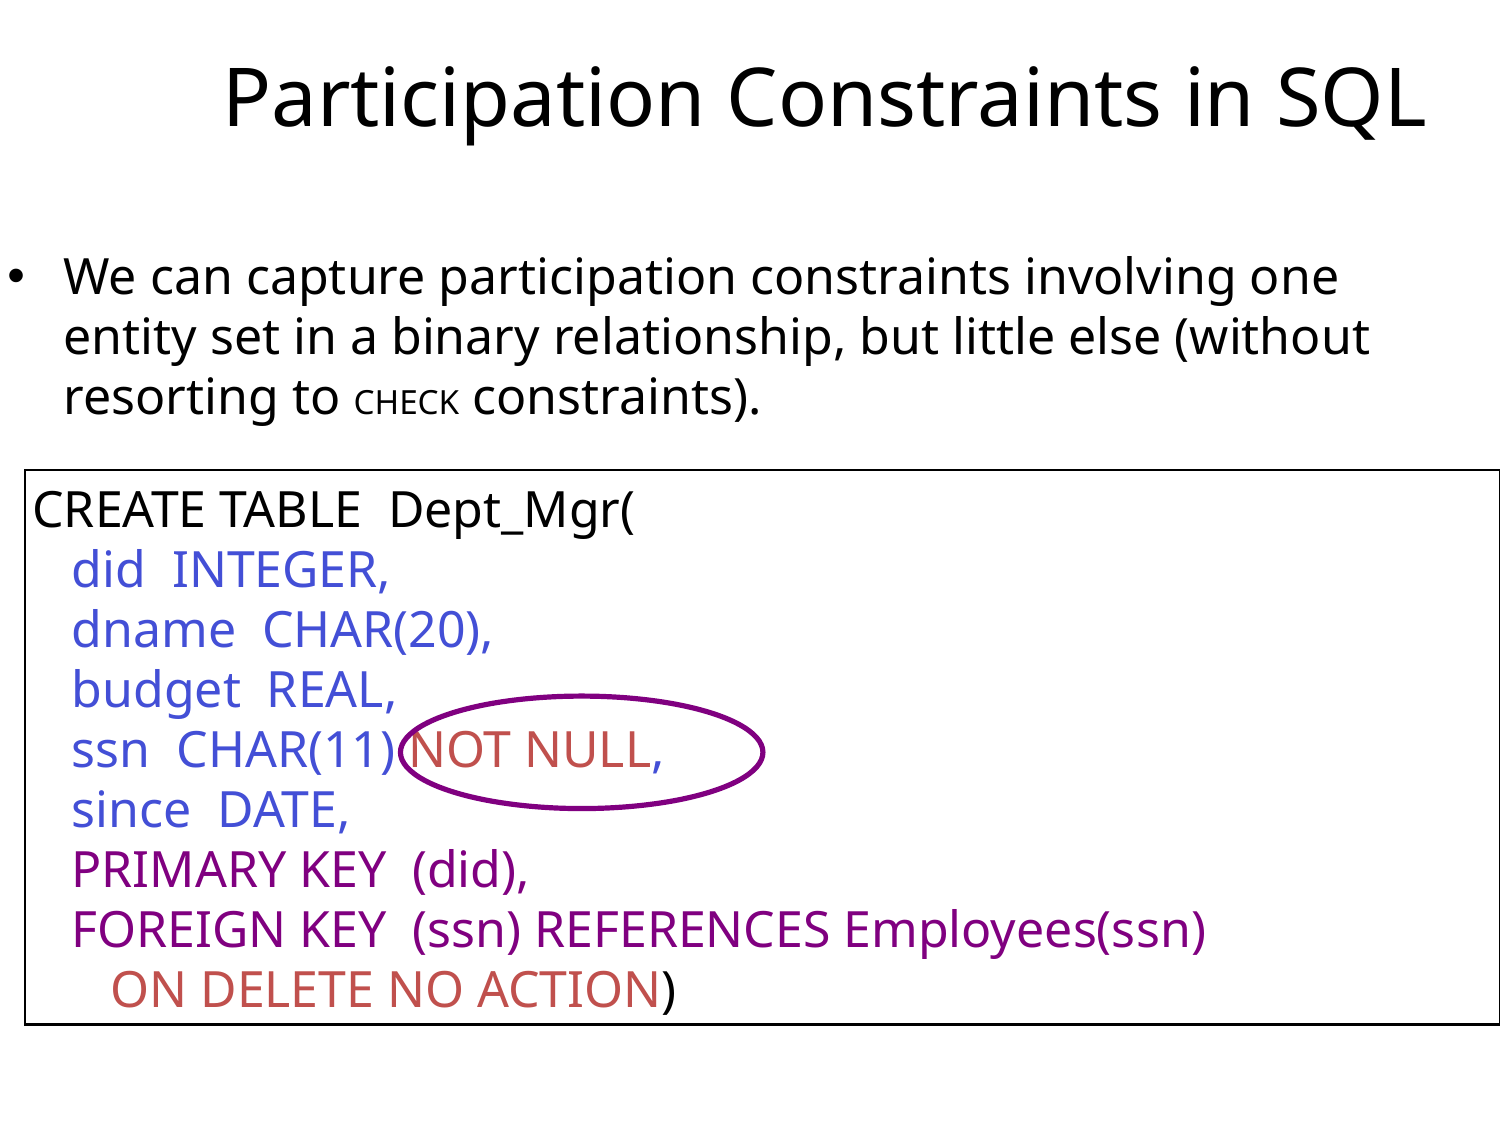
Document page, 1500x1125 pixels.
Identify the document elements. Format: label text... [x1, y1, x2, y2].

list We can capture participation constraints involving one entity set in a binary relationship, but little else (without resorting to CHECK constraints). [0, 236, 1488, 1039]
text_box CREATE TABLE Dept_Mgr( did INTEGER, dname CHAR(20), budget REAL, ssn CHAR(11) NOT NULL, since DATE, PRIMARY KEY (did), FOREIGN KEY (ssn) REFERENCES Employees(ssn) ON DELETE NO ACTION) [25, 470, 1500, 1025]
text_box [400, 696, 763, 809]
title Participation Constraints in SQL [186, 0, 1463, 188]
